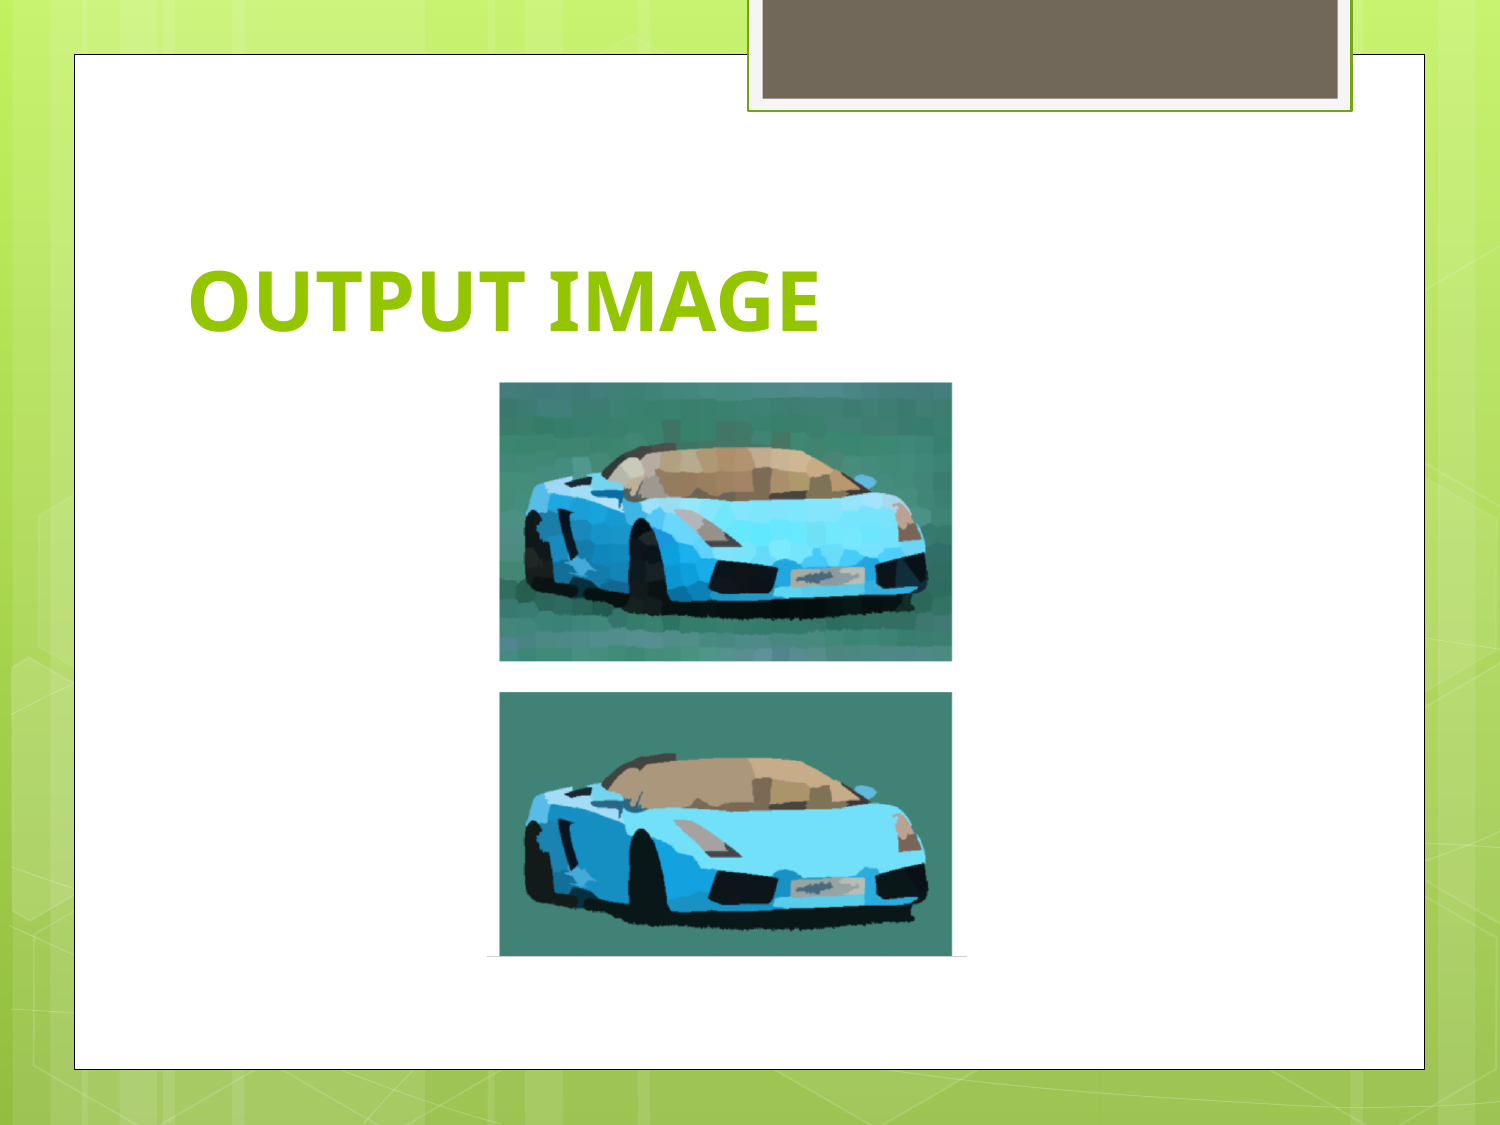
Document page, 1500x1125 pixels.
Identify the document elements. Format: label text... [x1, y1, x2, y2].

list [487, 380, 967, 957]
title OUTPUT IMAGE [171, 168, 1324, 357]
